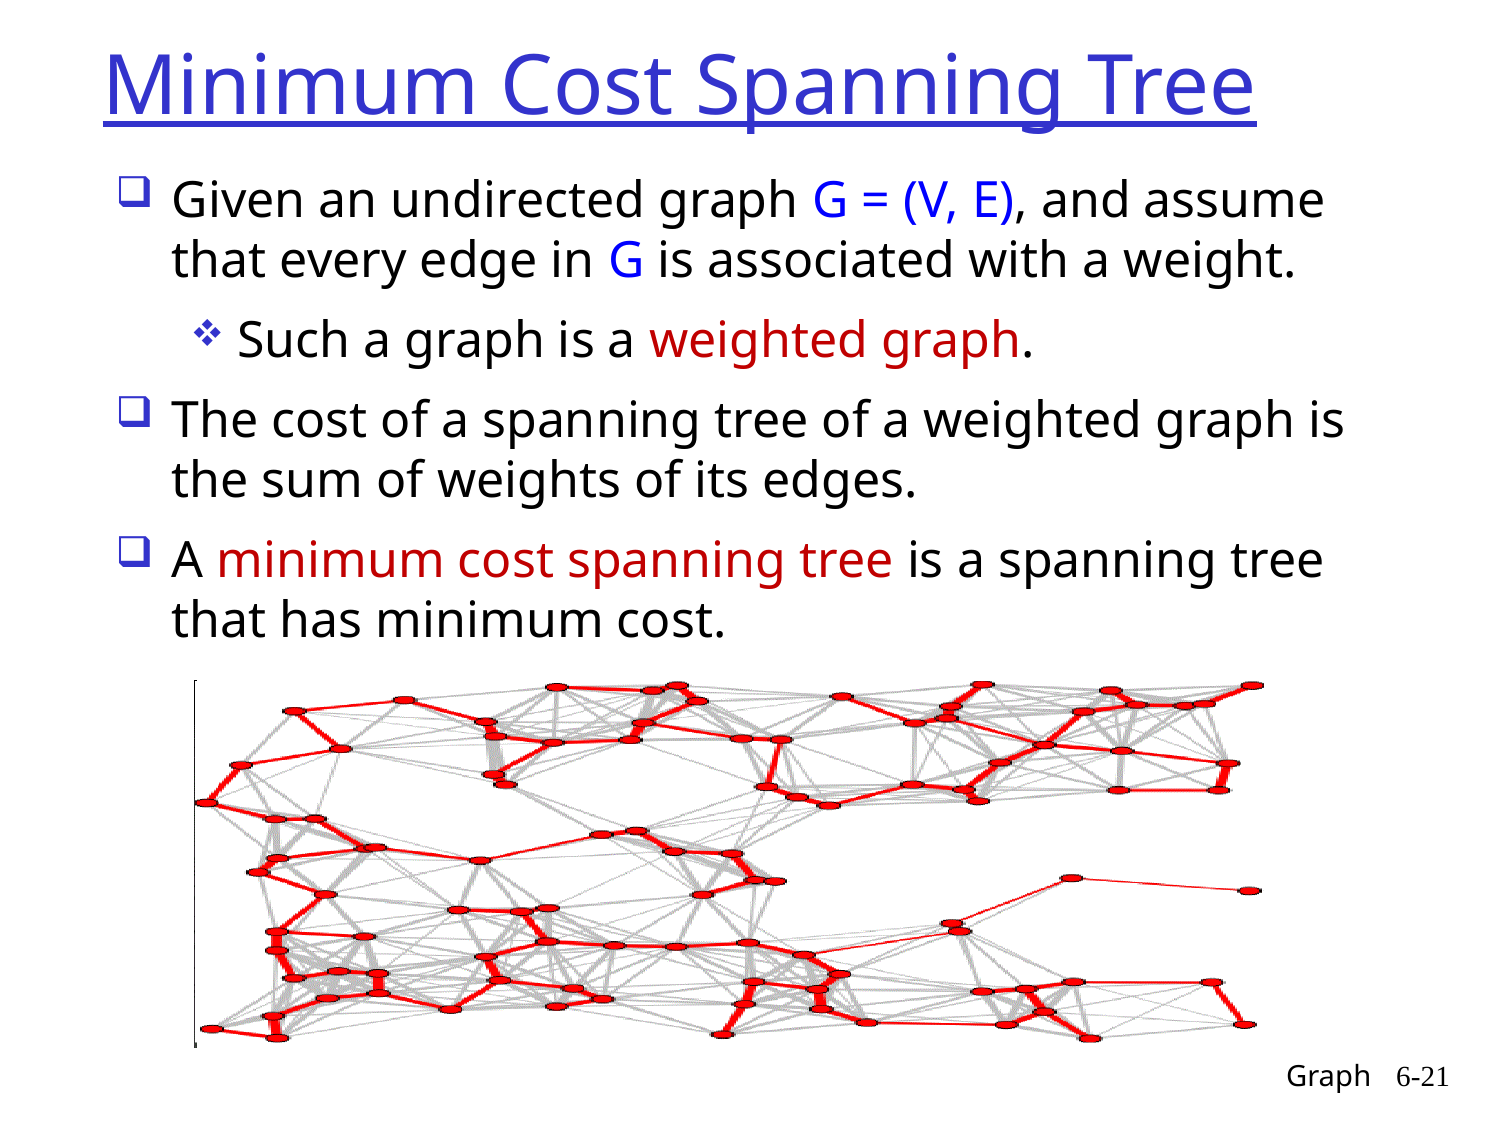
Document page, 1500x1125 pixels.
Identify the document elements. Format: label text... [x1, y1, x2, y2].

list Given an undirected graph G = (V, E), and assume that every edge in G is associated with a weight. Such a graph is a weighted graph. The cost of a spanning tree of a weighted graph is the sum of weights of its edges. A minimum cost spanning tree is a spanning tree that has minimum cost. [100, 159, 1376, 923]
slide_number 6-21 [1362, 1049, 1466, 1125]
footer Graph [911, 1049, 1362, 1125]
picture [194, 680, 1289, 1049]
title Minimum Cost Spanning Tree [87, 32, 1363, 131]
